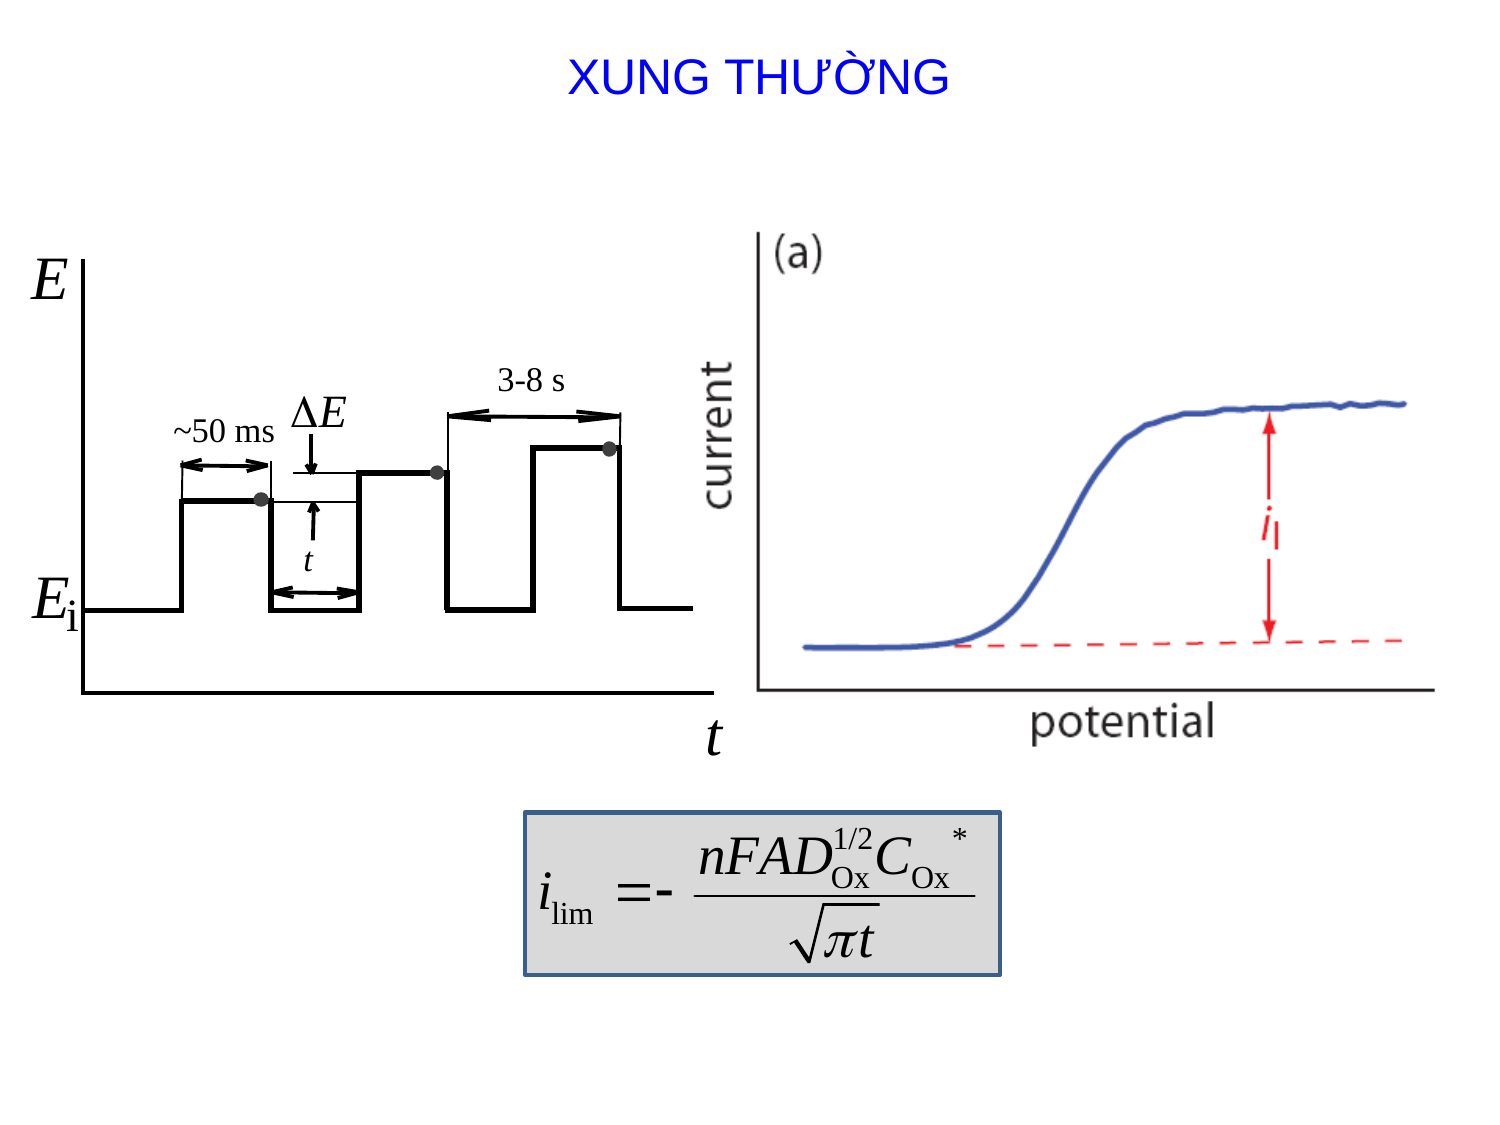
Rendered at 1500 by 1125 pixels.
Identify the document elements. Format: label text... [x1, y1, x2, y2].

text_box XUNG THƯỜNG [552, 37, 967, 113]
text_box [523, 810, 531, 977]
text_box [530, 812, 988, 976]
text_box [985, 810, 1002, 977]
picture [28, 226, 1446, 776]
